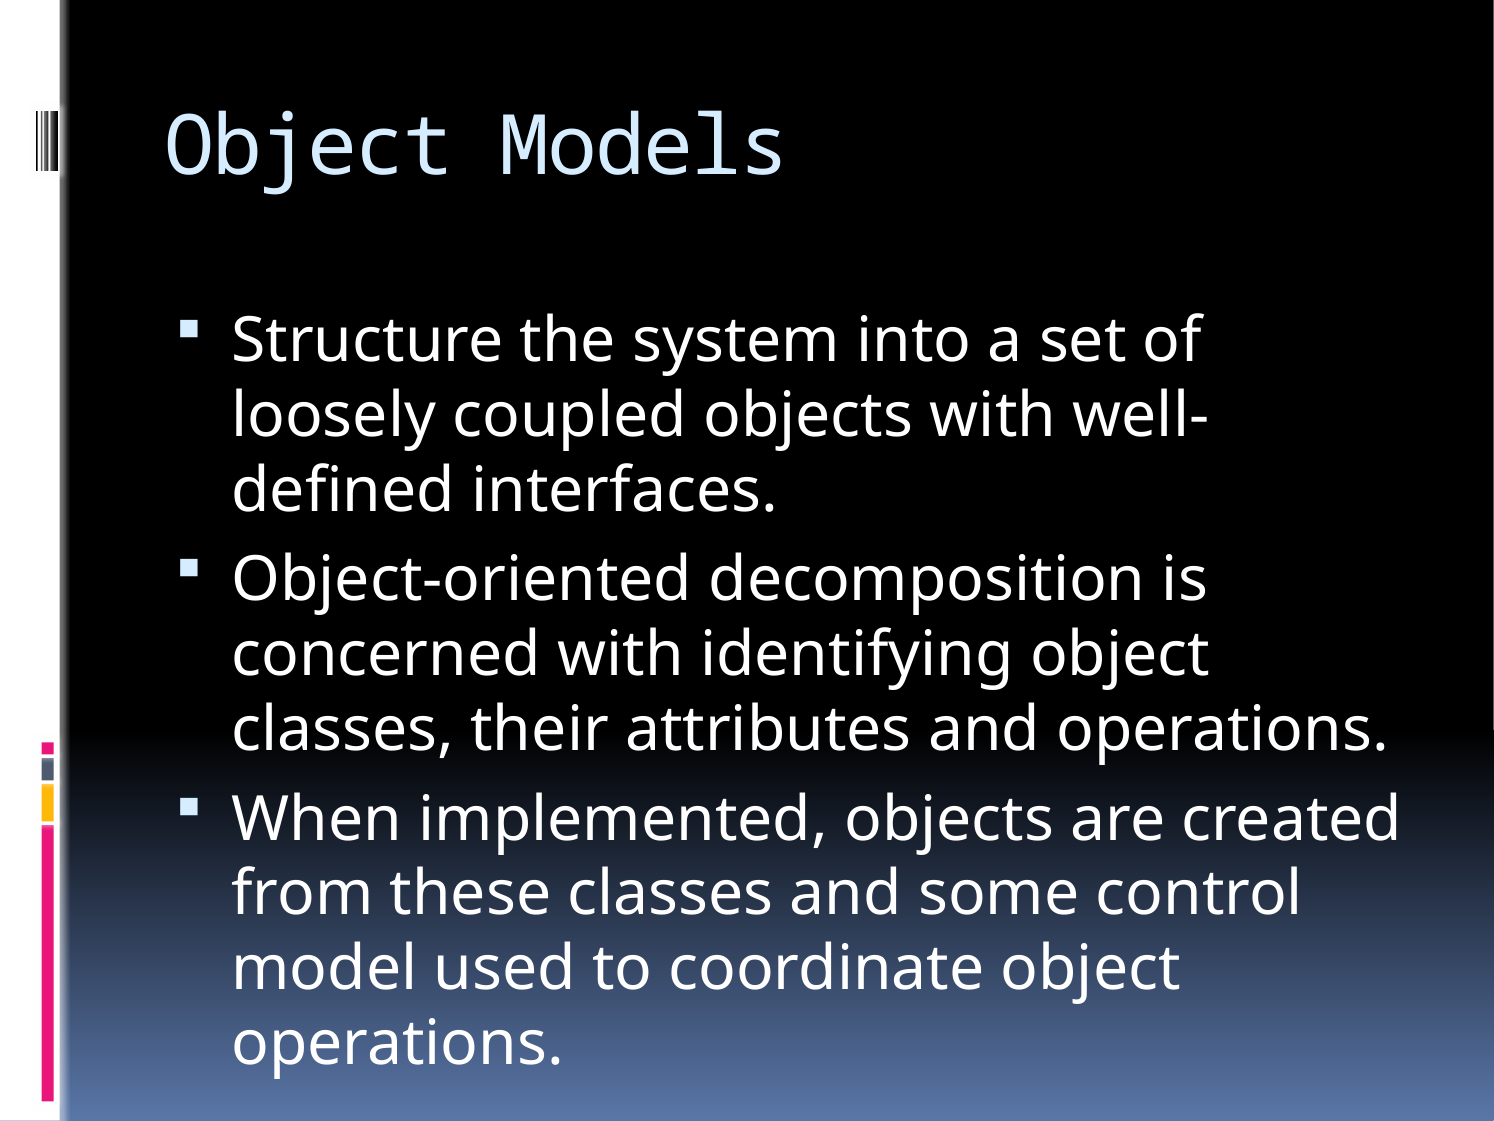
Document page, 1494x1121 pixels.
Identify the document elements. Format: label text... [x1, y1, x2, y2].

list Structure the system into a set of loosely coupled objects with well-defined interfaces. Object-oriented decomposition is concerned with identifying object classes, their attributes and operations. When implemented, objects are created from these classes and some control model used to coordinate object operations. [149, 291, 1420, 1039]
title Object Models [149, 83, 1419, 234]
